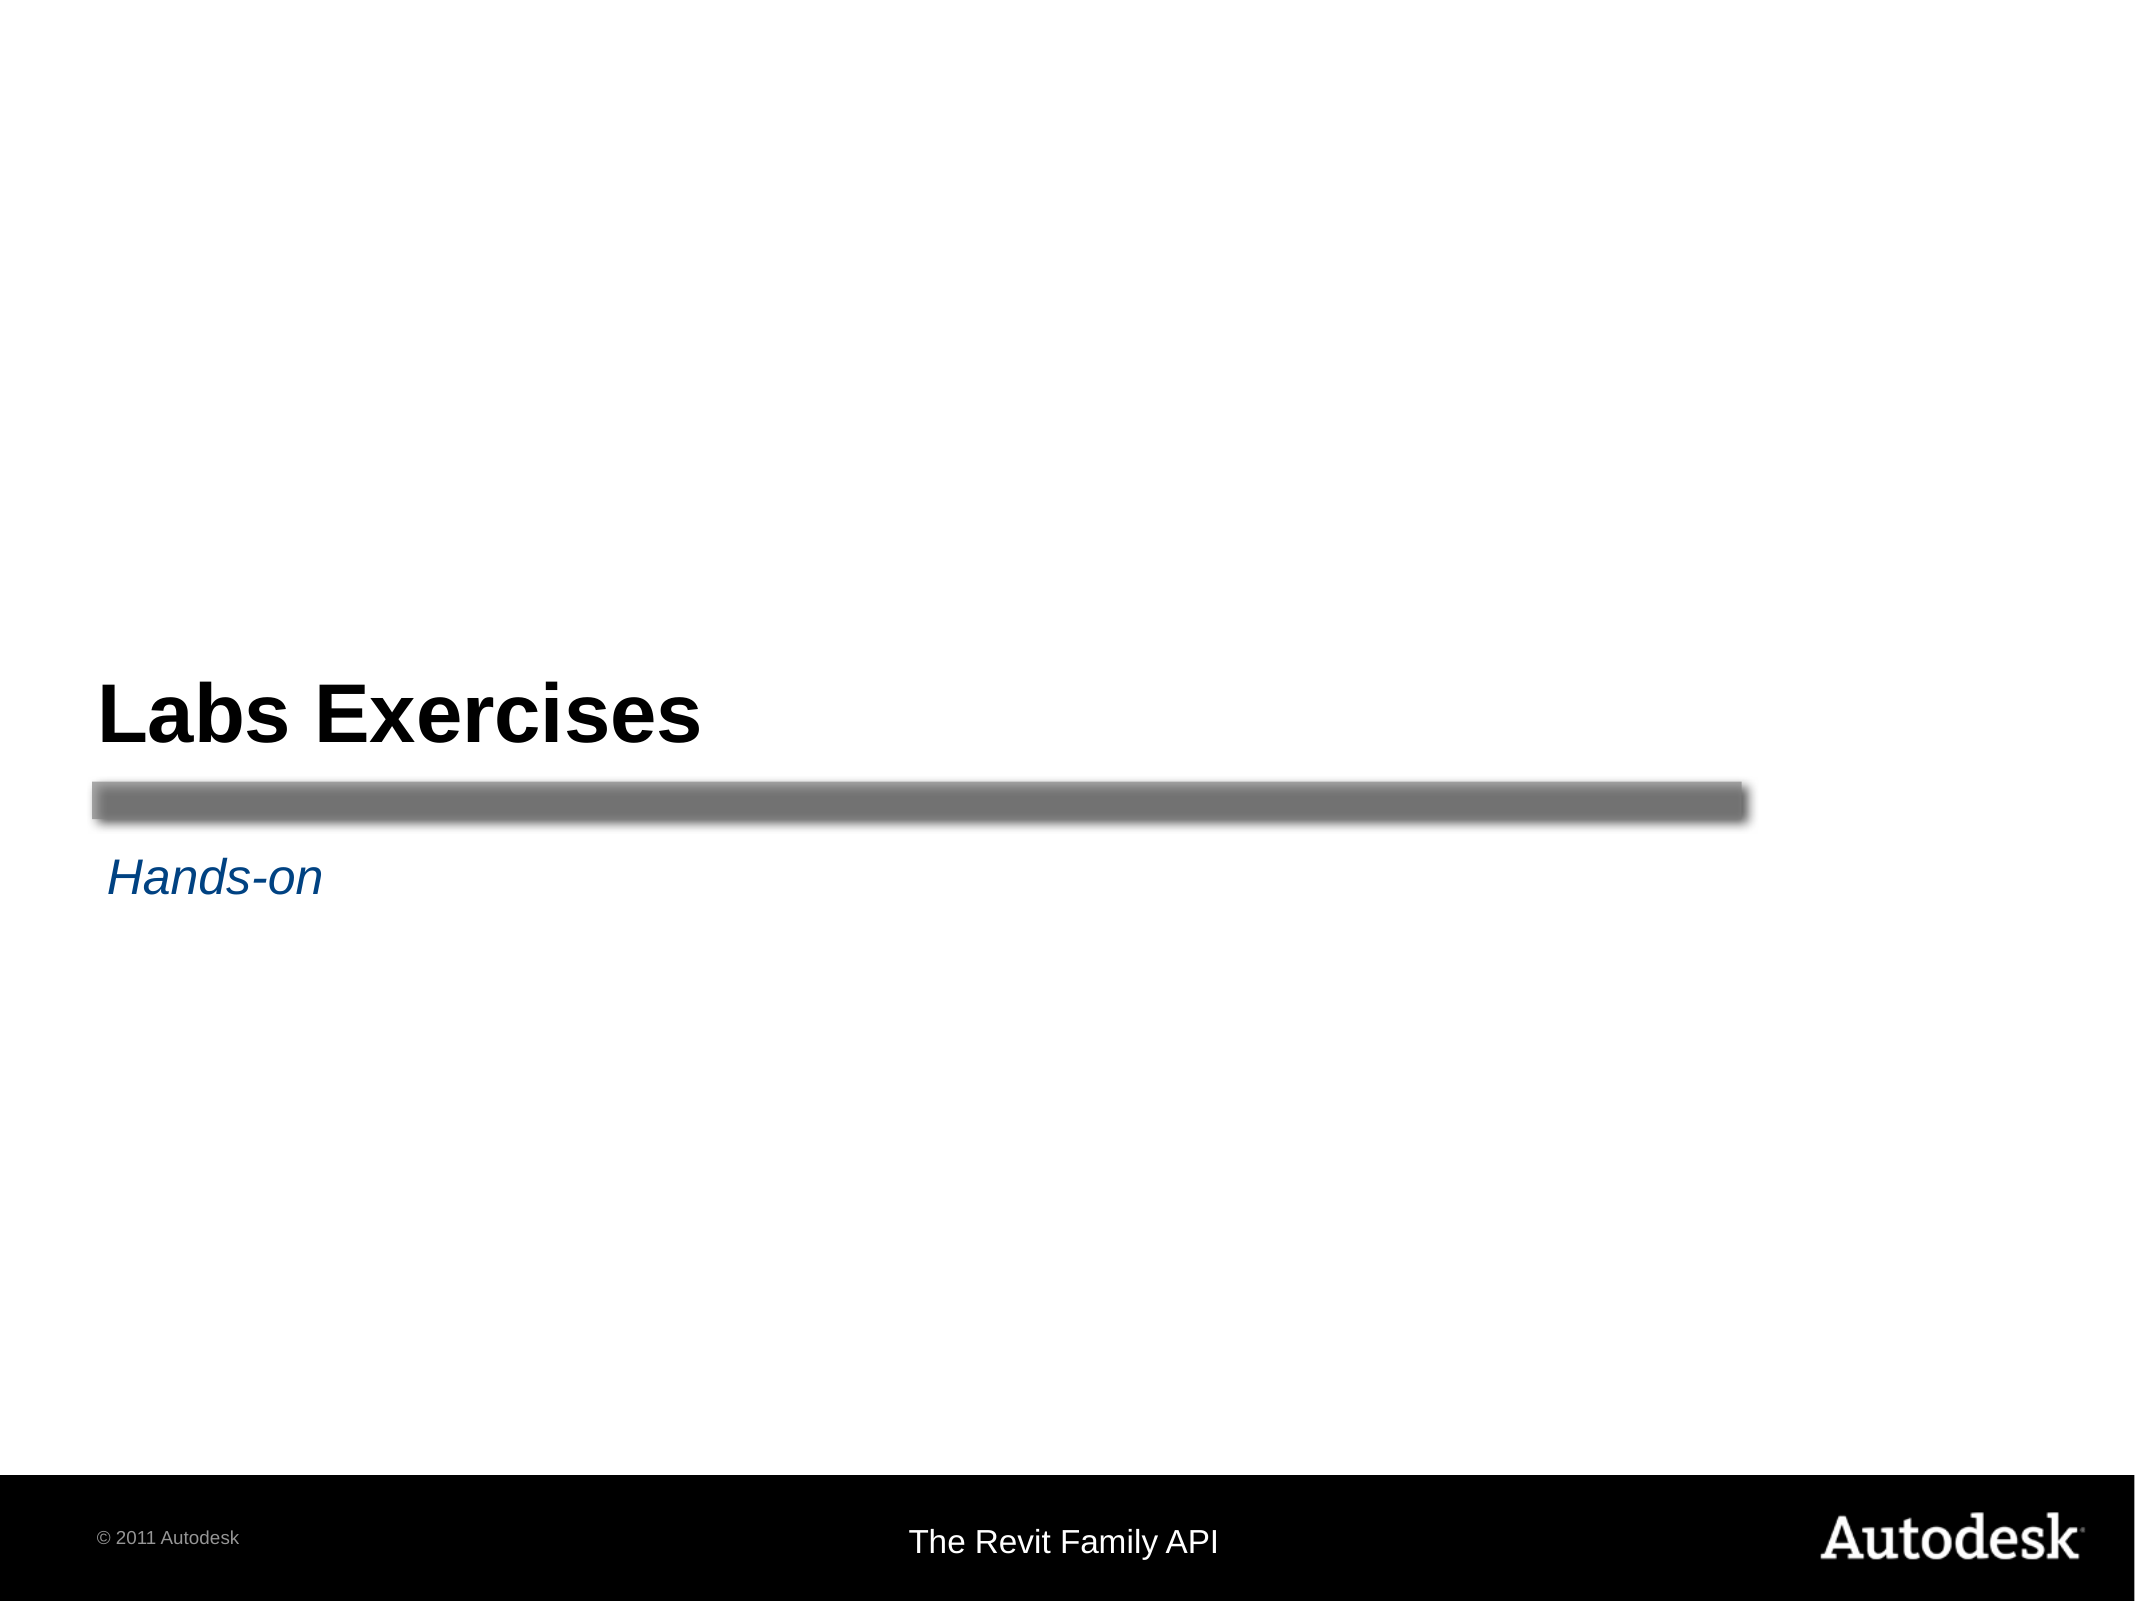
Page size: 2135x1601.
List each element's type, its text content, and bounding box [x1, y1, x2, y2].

picture [0, 1475, 2135, 1601]
title Labs Exercises [96, 591, 2028, 826]
text_box Hands-on [92, 837, 1743, 1034]
